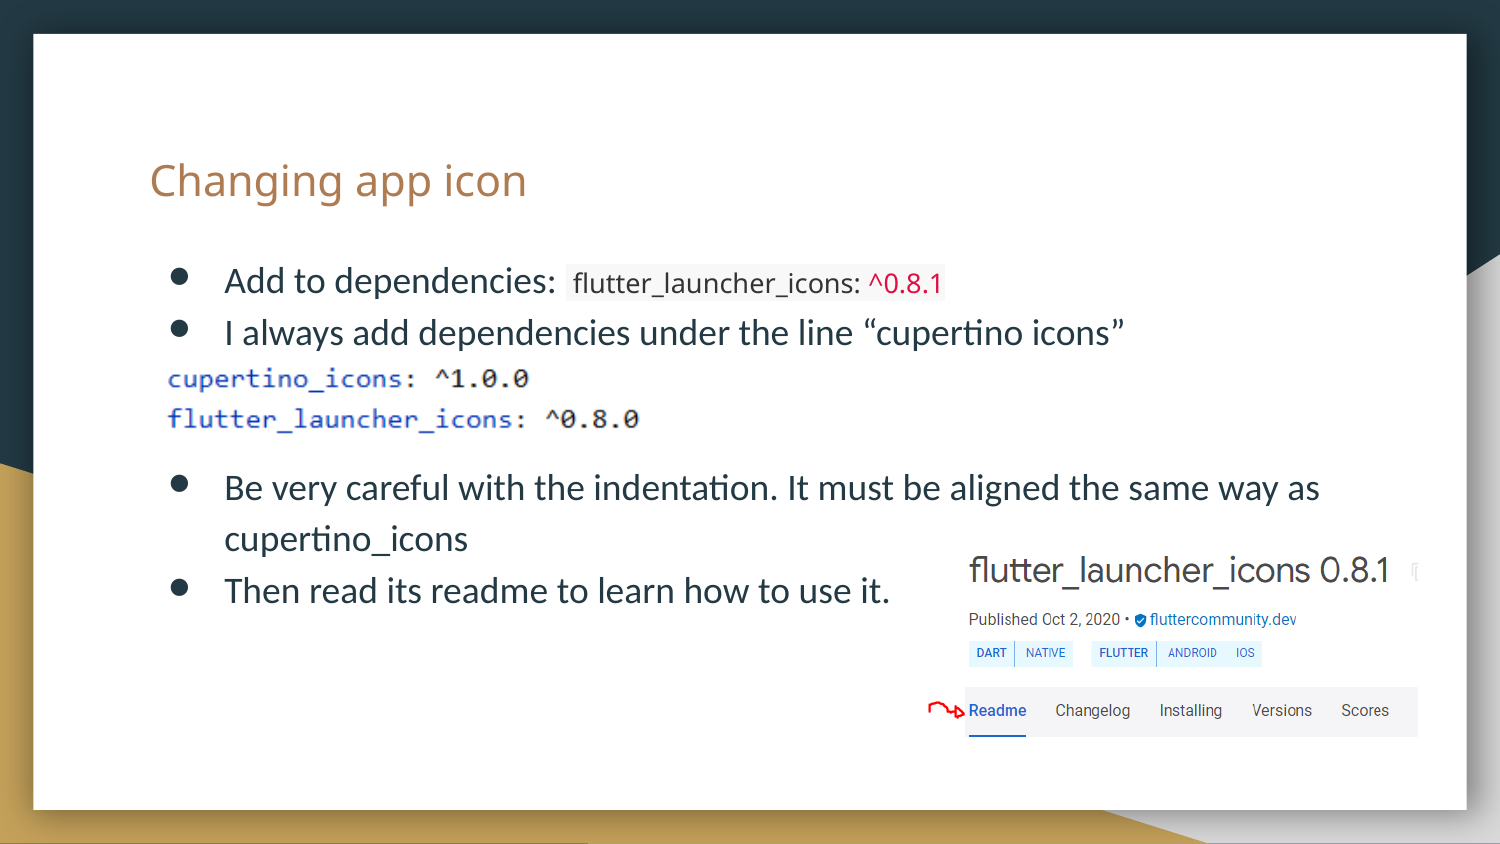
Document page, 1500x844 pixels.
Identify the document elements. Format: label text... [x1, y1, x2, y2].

title Changing app icon [134, 138, 1366, 221]
picture [159, 360, 650, 444]
list Add to dependencies: flutter_launcher_icons: ^0.8.1 I always add dependencies under the line “cupertino icons” Be very careful with the indentation. It must be aligned the same way as cupertino_icons Then read its readme to learn how to use it. [134, 234, 1344, 729]
picture [927, 543, 1418, 743]
